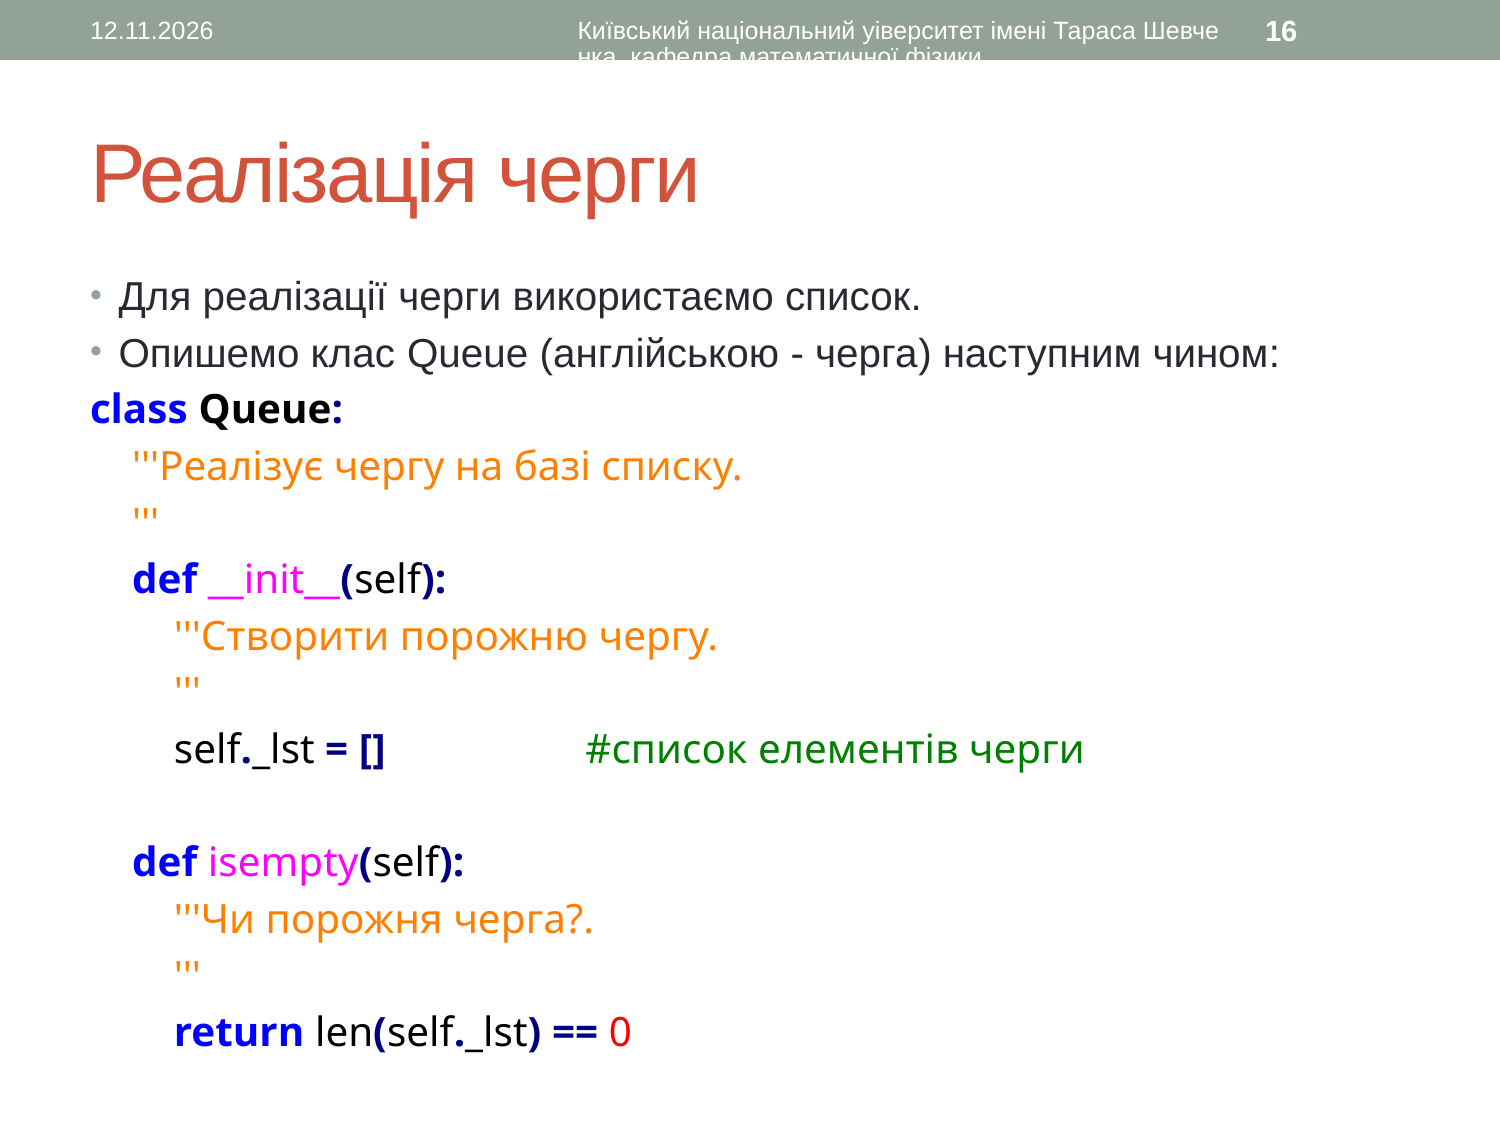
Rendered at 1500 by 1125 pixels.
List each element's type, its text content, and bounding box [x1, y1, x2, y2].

footer Київський національний уіверситет імені Тараса Шевченка, кафедра математичної фізики [562, 3, 1238, 57]
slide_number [75, 3, 550, 57]
title Реалізація черги [75, 87, 1425, 250]
list Для реалізації черги використаємо список. Опишемо клас Queue (англійською - черга) наступним чином: class Queue: '''Реалізує чергу на базі списку. ''' def __init__(self): '''Створити порожню чергу. ''' self._lst = [] #список елементів черги def isempty(self): '''Чи порожня черга?. ''' return len(self._lst) == 0 [75, 262, 1425, 1063]
slide_number 16 [1250, 3, 1425, 57]
